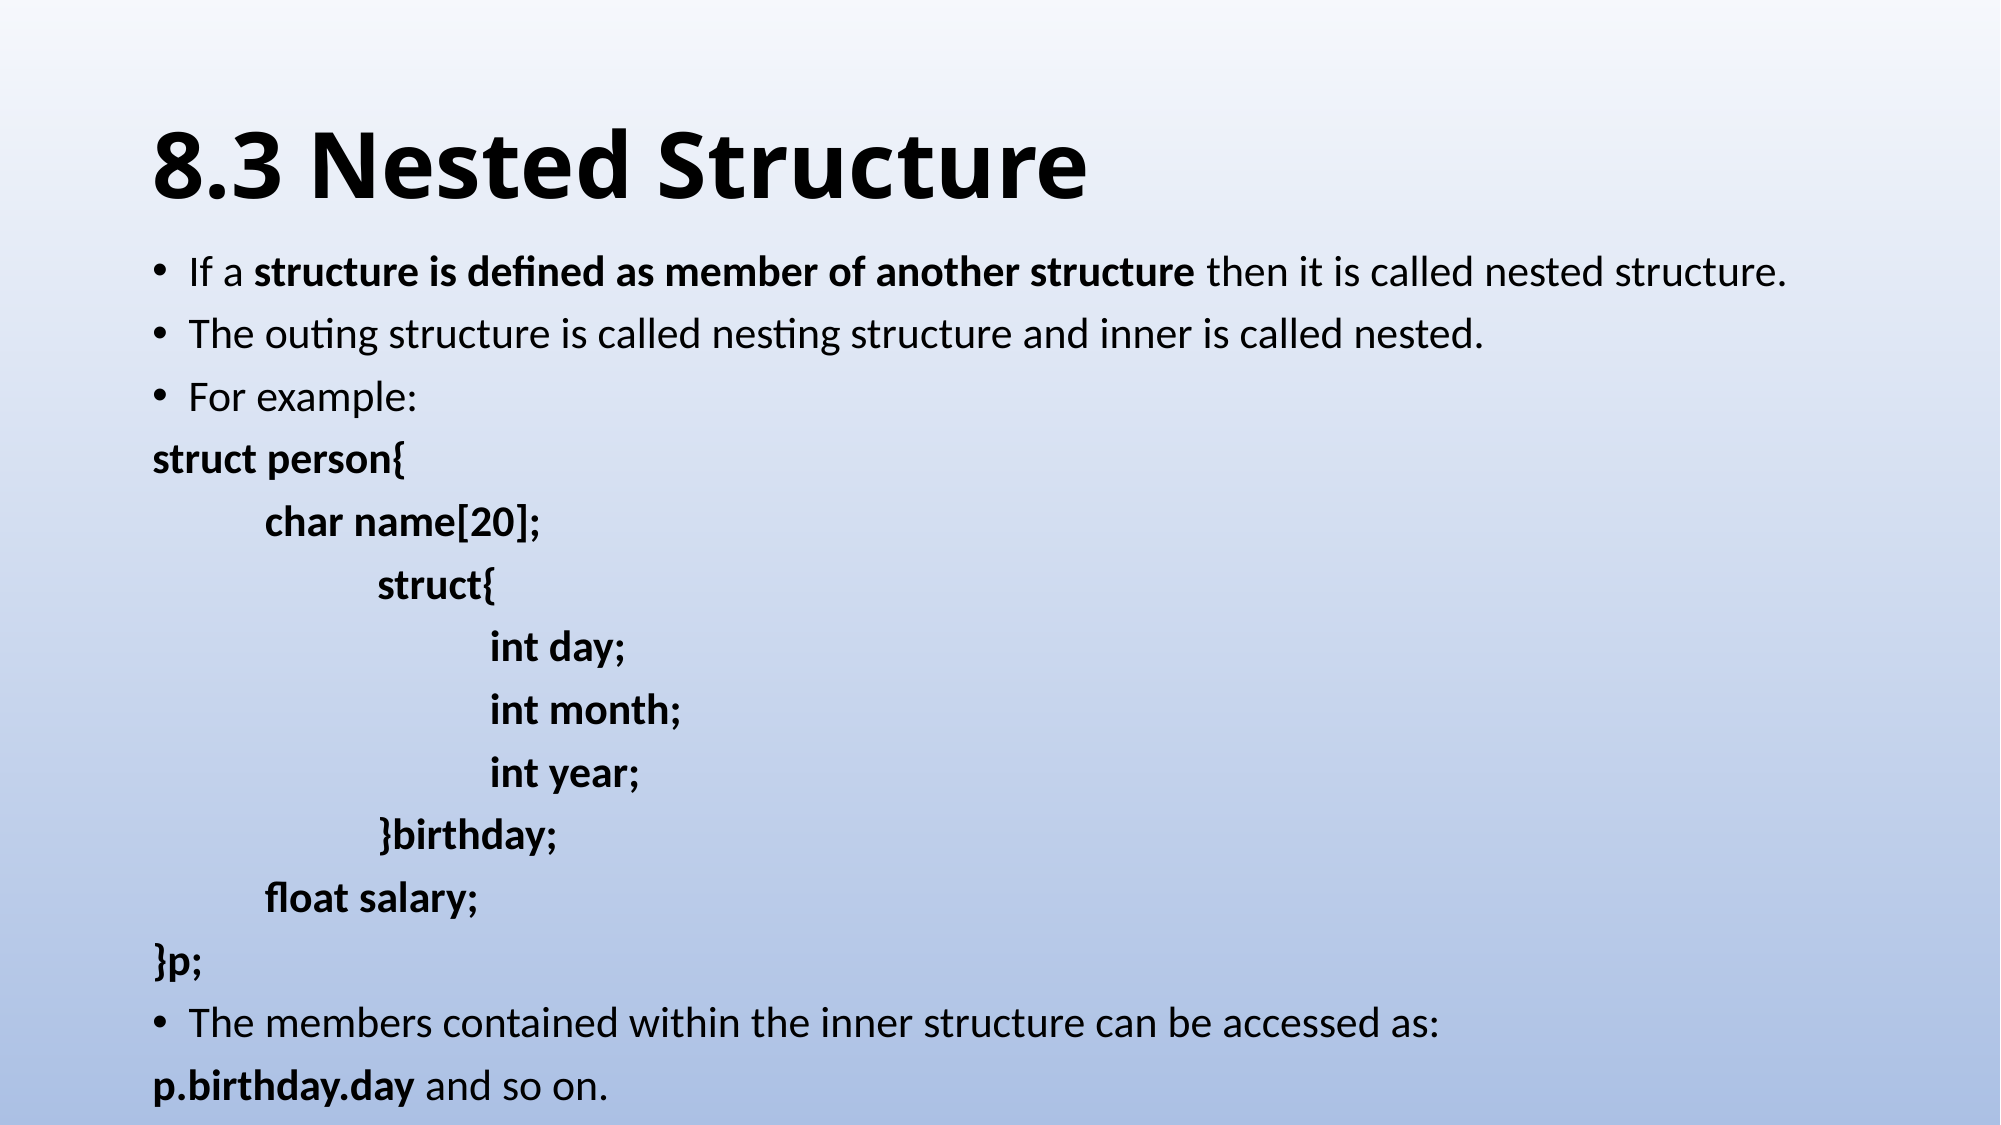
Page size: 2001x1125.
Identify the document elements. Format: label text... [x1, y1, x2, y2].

list If a structure is defined as member of another structure then it is called nested structure. The outing structure is called nesting structure and inner is called nested. For example: struct person{ char name[20]; struct{ int day; int month; int year; }birthday; float salary; }p; The members contained within the inner structure can be accessed as: p.birthday.day and so on. [137, 240, 1863, 1125]
title 8.3 Nested Structure [137, 59, 1863, 240]
